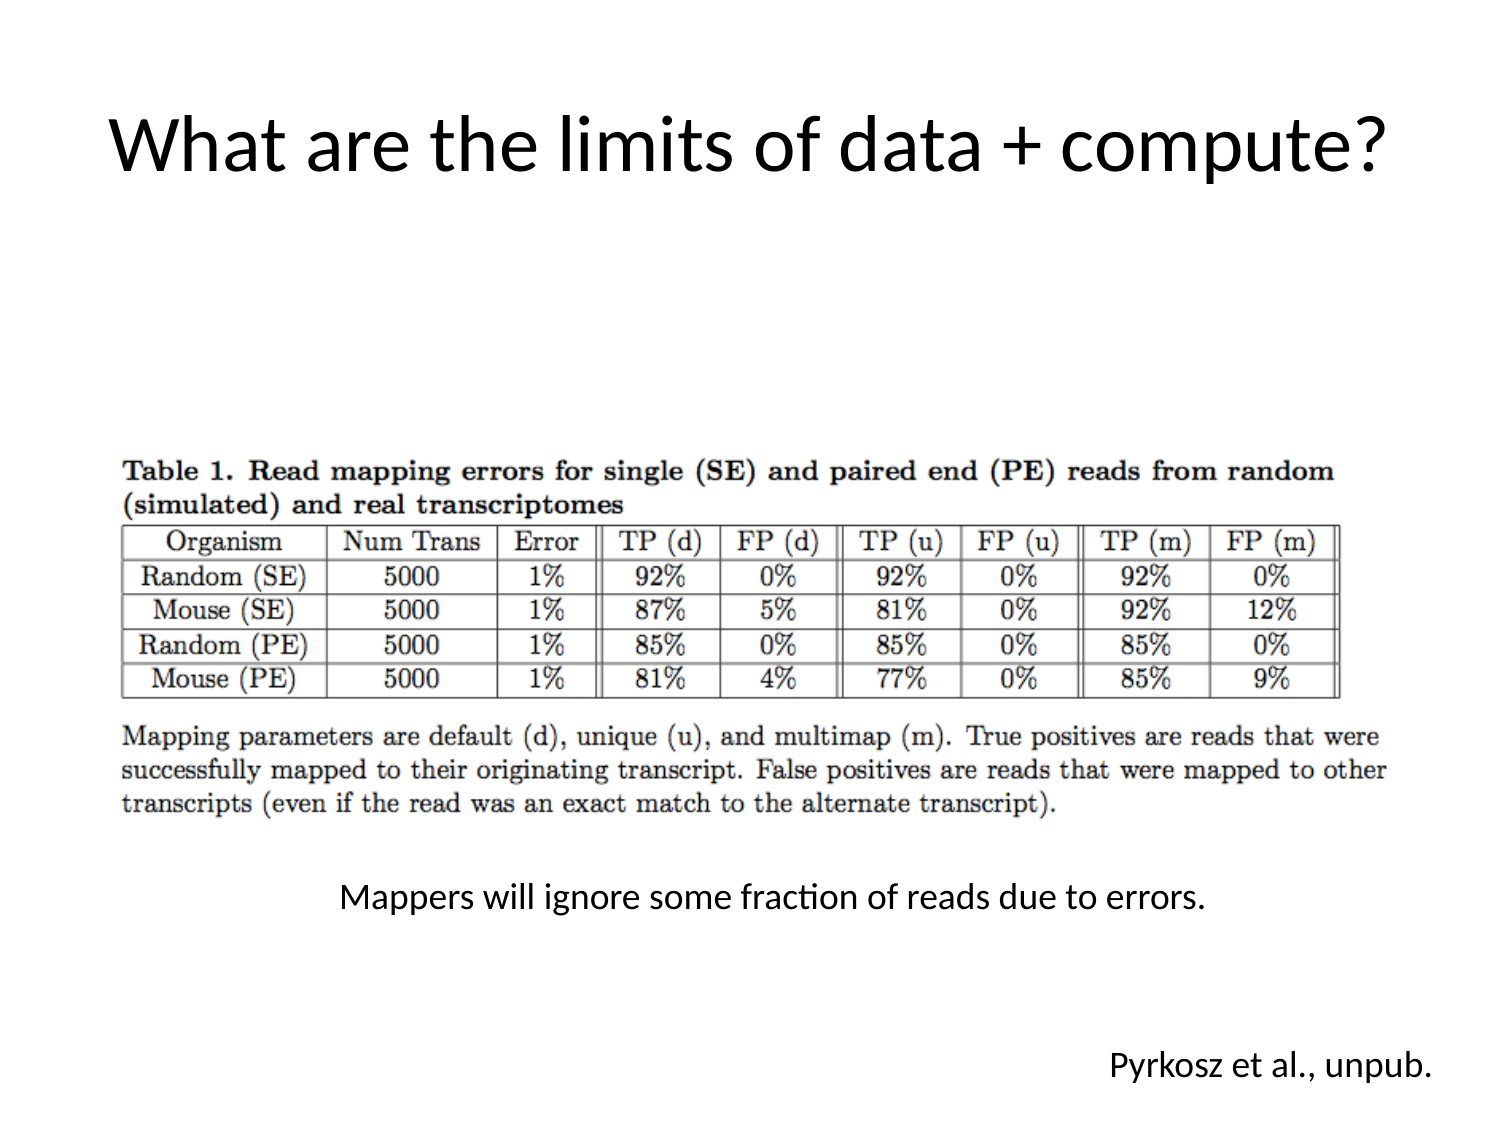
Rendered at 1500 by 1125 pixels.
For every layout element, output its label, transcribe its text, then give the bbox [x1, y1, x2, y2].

text_box Pyrkosz et al., unpub. [1094, 1032, 1449, 1093]
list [74, 262, 1426, 1006]
title What are the limits of data + compute? [75, 45, 1425, 233]
